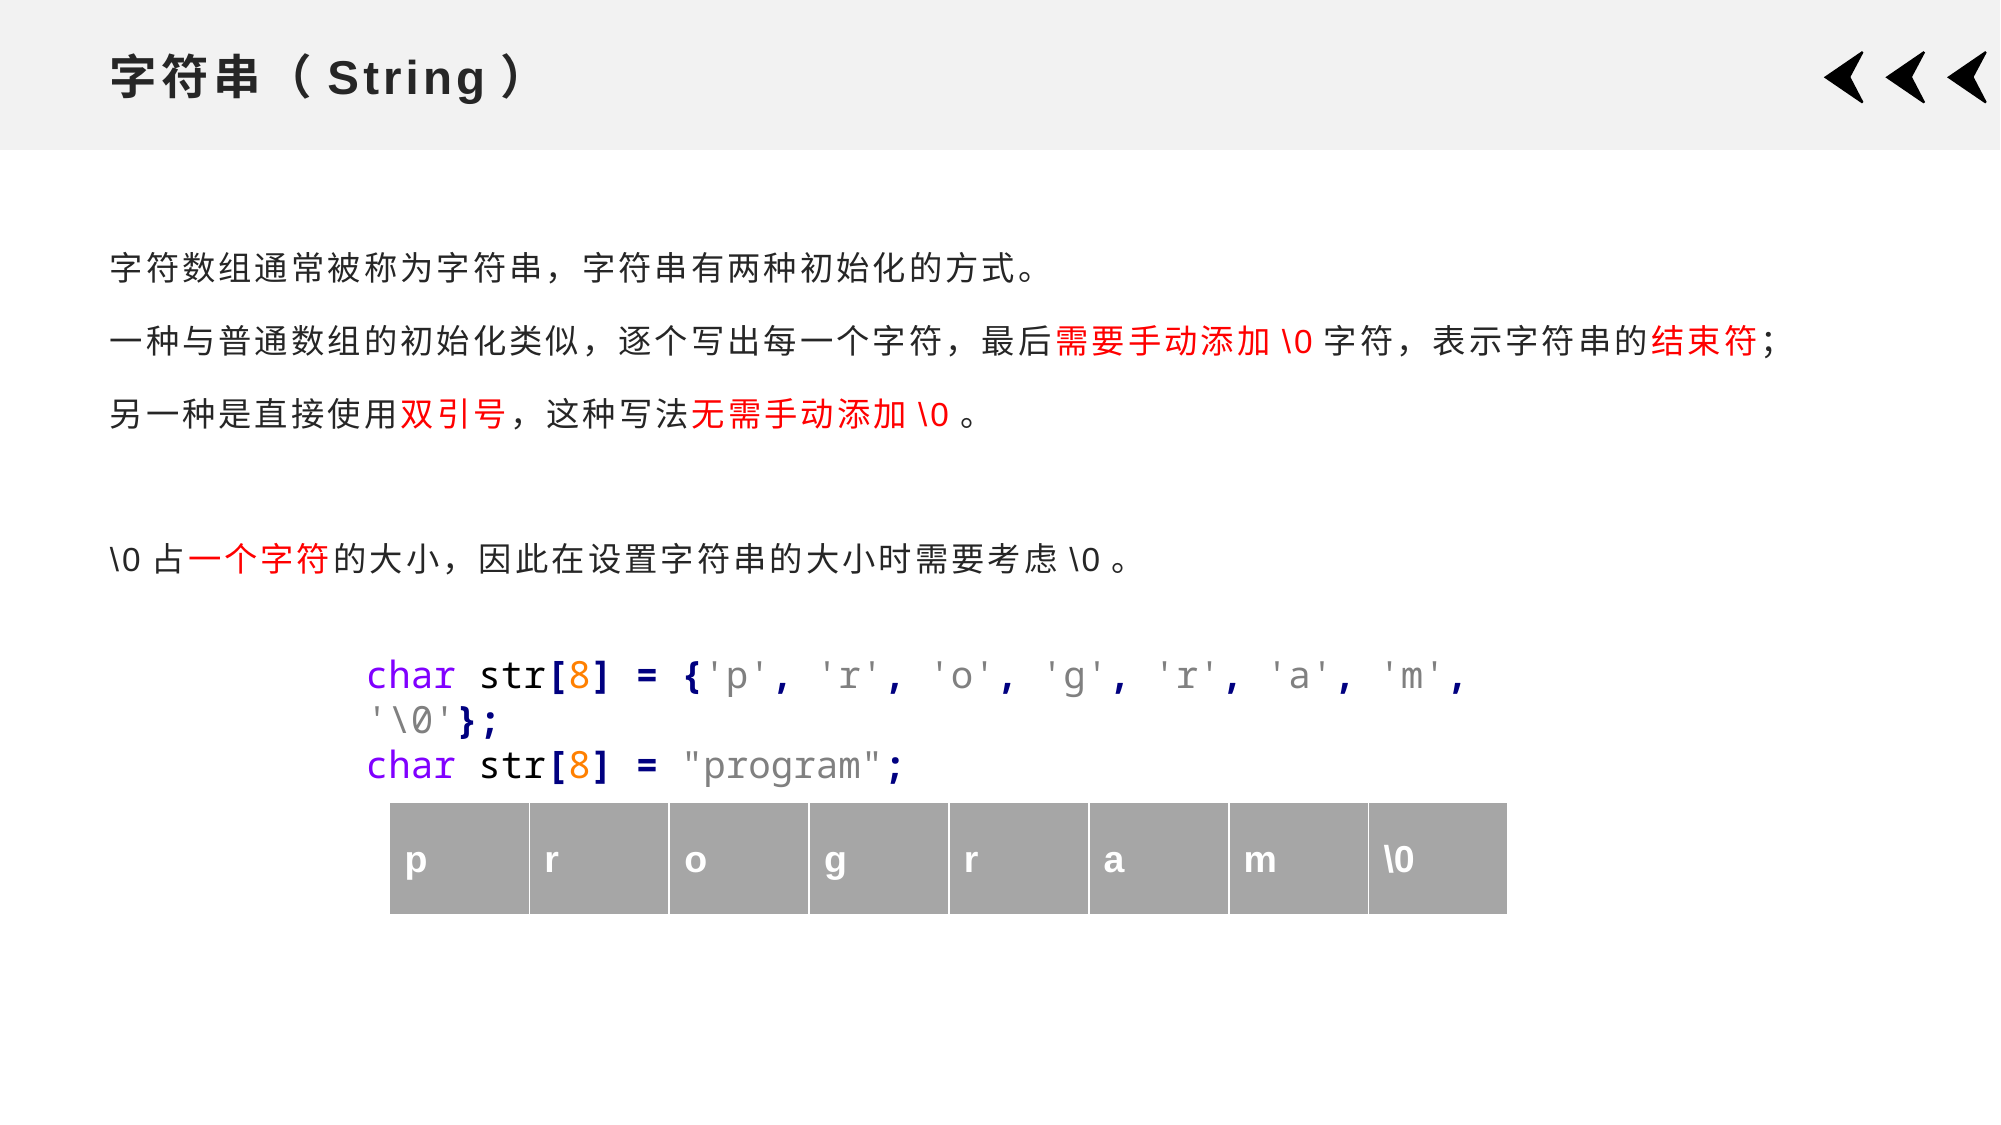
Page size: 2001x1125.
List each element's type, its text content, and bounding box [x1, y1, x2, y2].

table_header p [390, 803, 529, 914]
table_header m [1230, 803, 1368, 914]
table_header o [670, 803, 808, 914]
table_header r [950, 803, 1088, 914]
table_header r [530, 803, 668, 914]
list 字符数组通常被称为字符串，字符串有两种初始化的方式。 一种与普通数组的初始化类似，逐个写出每一个字符，最后需要手动添加\0字符，表示字符串的结束符； 另一种是直接使用双引号，这种写法无需手动添加\0。 \0占一个字符的大小，因此在设置字符串的大小时需要考虑\0。 [95, 227, 1804, 591]
title 字符串（String） [95, 38, 1906, 112]
table_header \0 [1369, 803, 1507, 914]
table_header g [810, 803, 948, 914]
text_box char str[8] = {'p', 'r', 'o', 'g', 'r', 'a', 'm', '\0'}; char str[8] = "program"; [351, 643, 1548, 794]
table_header a [1090, 803, 1228, 914]
